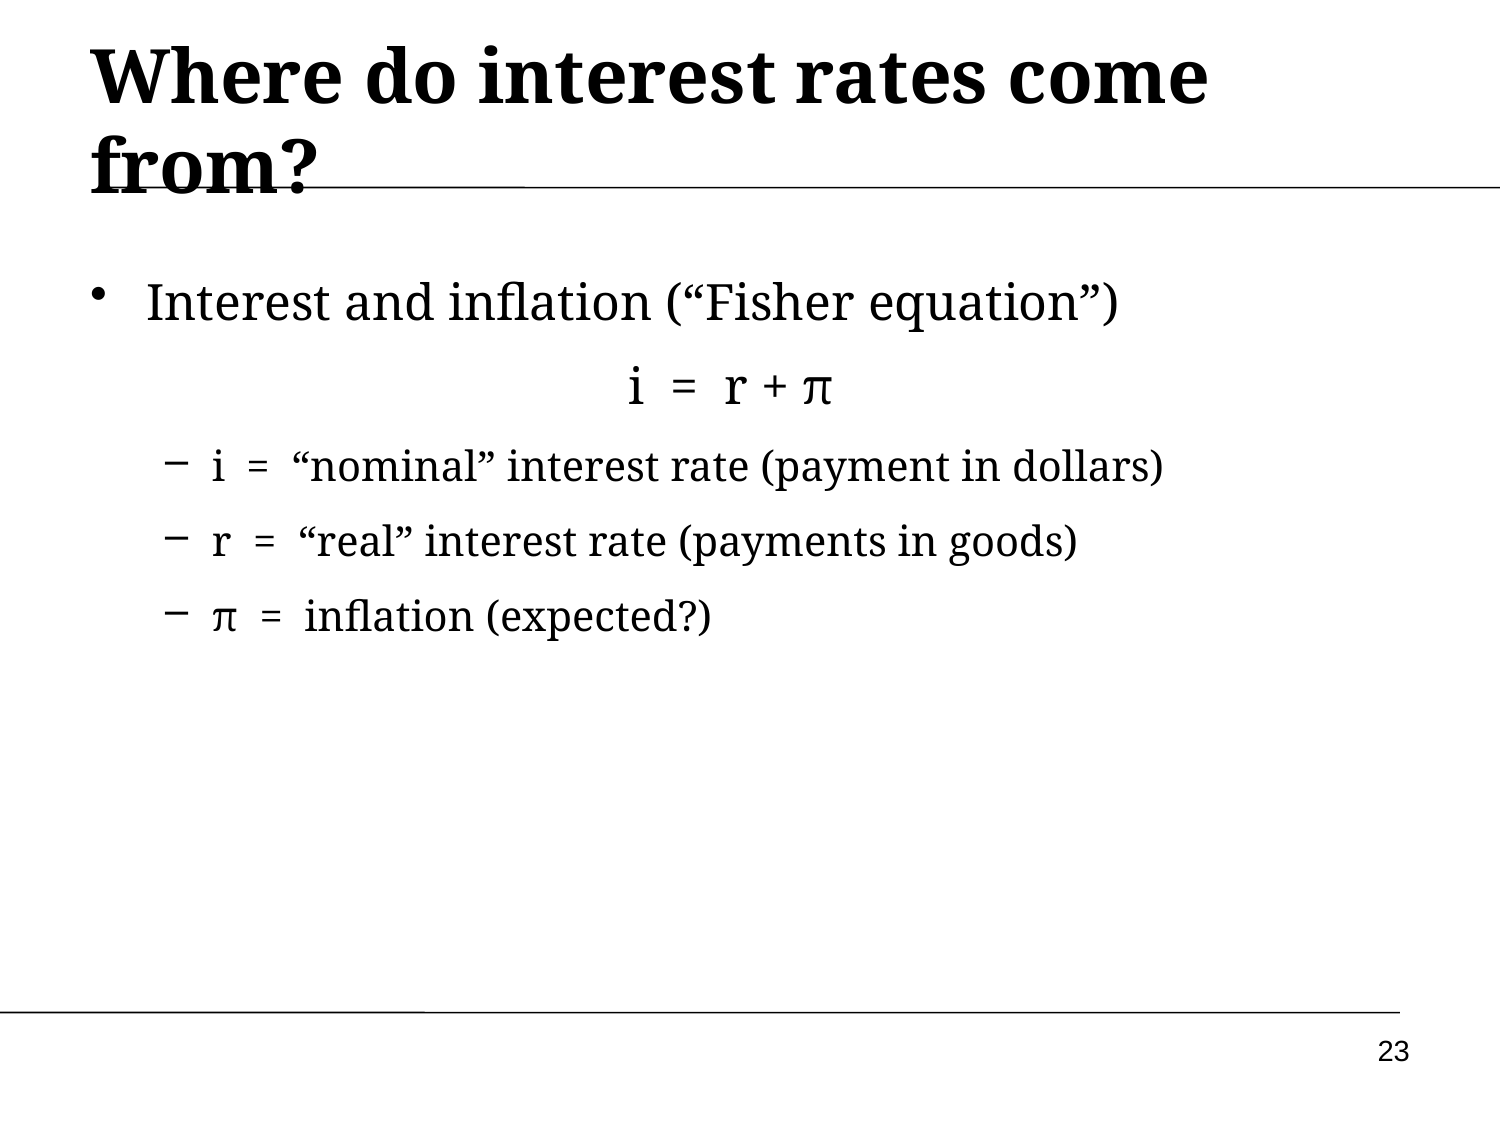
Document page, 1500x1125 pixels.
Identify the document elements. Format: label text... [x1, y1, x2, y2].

title Where do interest rates come from? [75, 50, 1425, 188]
list Interest and inflation (“Fisher equation”) i = r + π i = “nominal” interest rate (payment in dollars) r = “real” interest rate (payments in goods) π = inflation (expected?) [75, 262, 1388, 1005]
slide_number 23 [1074, 1024, 1426, 1103]
